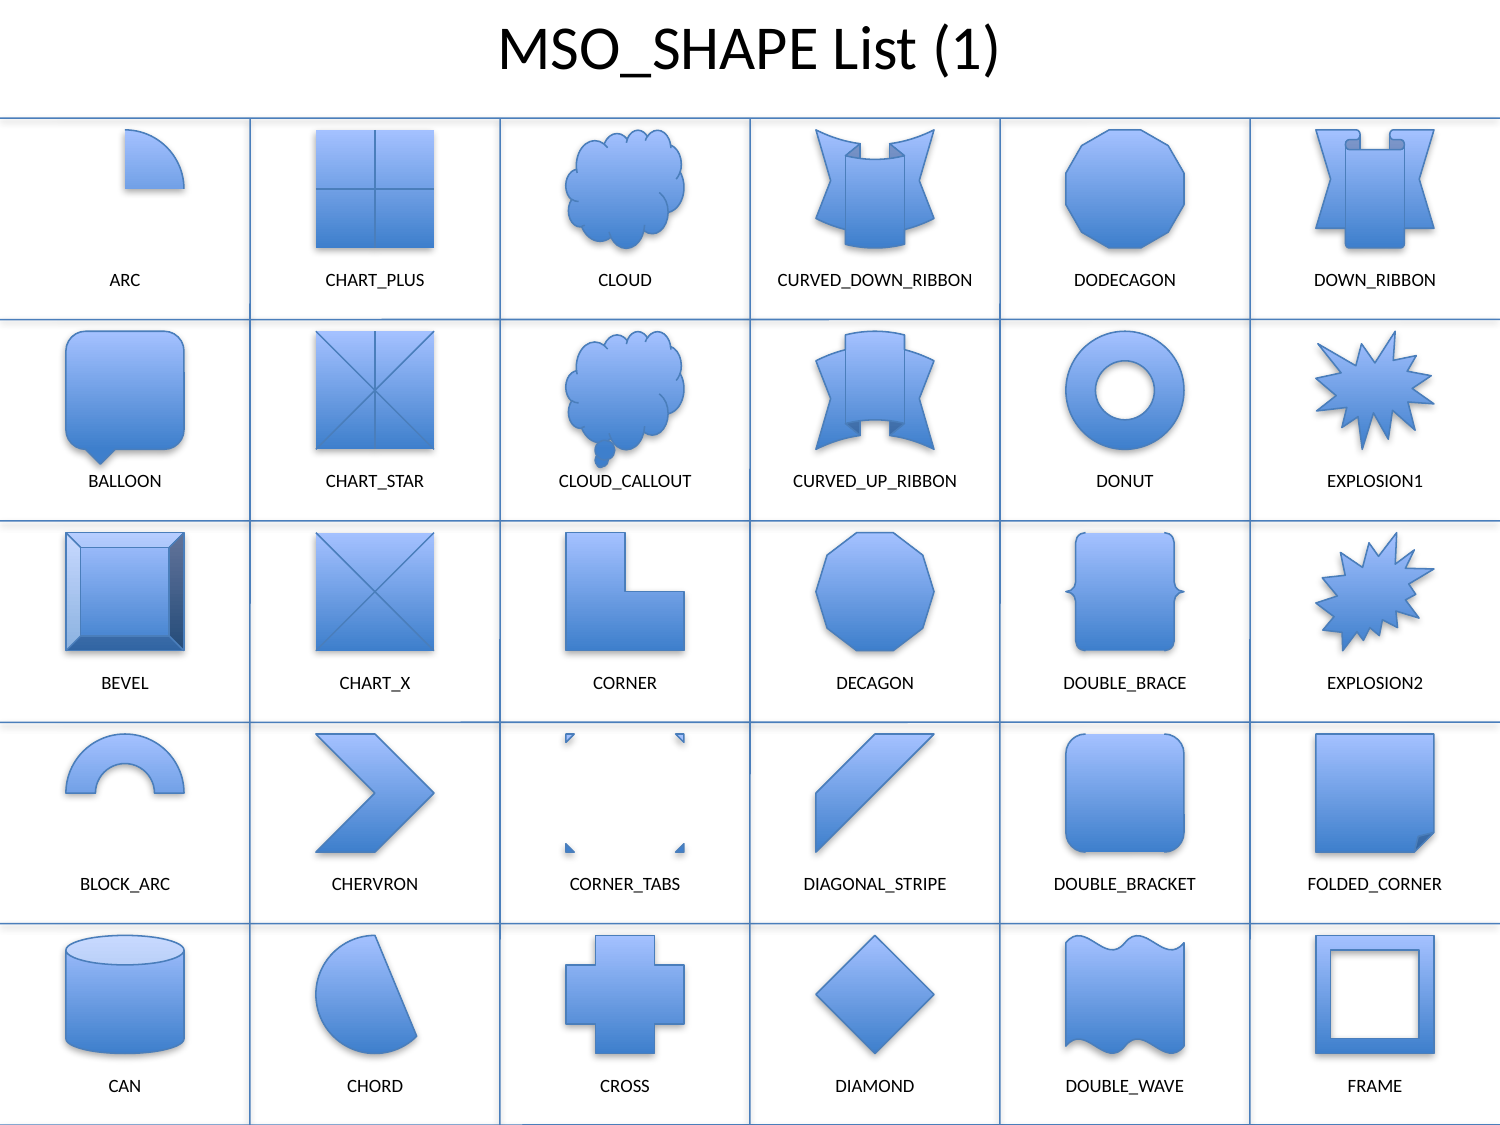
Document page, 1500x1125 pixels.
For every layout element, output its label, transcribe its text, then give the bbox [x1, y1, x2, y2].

text_box DOUBLE_BRACE [999, 663, 1250, 723]
text_box MSO_SHAPE List (1) [482, 0, 1018, 90]
text_box DOUBLE_WAVE [999, 1065, 1250, 1125]
text_box DODECAGON [999, 260, 1250, 320]
text_box [815, 531, 935, 652]
text_box [315, 129, 434, 248]
text_box [564, 129, 685, 250]
text_box [315, 532, 435, 652]
text_box EXPLOSION1 [1250, 461, 1500, 521]
text_box CHERVRON [249, 864, 500, 924]
text_box [1315, 129, 1435, 249]
text_box [124, 129, 185, 189]
text_box [315, 733, 435, 853]
text_box [65, 733, 185, 794]
text_box [65, 330, 185, 461]
text_box DOUBLE_BRACKET [999, 864, 1250, 924]
text_box DIAGONAL_STRIPE [750, 864, 999, 924]
text_box BALLOON [0, 461, 249, 521]
text_box [315, 934, 418, 1055]
text_box [565, 733, 575, 744]
text_box [1315, 531, 1435, 652]
text_box CAN [0, 1065, 249, 1125]
text_box FRAME [1250, 1065, 1500, 1125]
text_box [65, 532, 185, 652]
text_box CURVED_UP_RIBBON [750, 461, 999, 521]
text_box [1065, 531, 1185, 652]
text_box [1315, 330, 1435, 451]
text_box [815, 733, 935, 853]
text_box CHART_PLUS [249, 260, 500, 320]
text_box [67, 536, 80, 647]
text_box [674, 843, 685, 853]
text_box [1065, 129, 1185, 249]
text_box CORNER [500, 663, 750, 723]
text_box [67, 937, 182, 964]
text_box [815, 129, 935, 249]
text_box [564, 330, 685, 461]
text_box [815, 330, 935, 451]
text_box FOLDED_CORNER [1250, 864, 1500, 924]
text_box [674, 733, 685, 744]
text_box PIE_WEDGE [69, 533, 181, 547]
text_box CLOUD_CALLOUT [500, 461, 750, 521]
text_box [1315, 733, 1435, 853]
text_box DECAGON [750, 663, 999, 723]
text_box CORNER_TABS [500, 864, 750, 924]
text_box [315, 330, 435, 450]
text_box CLOUD [500, 260, 750, 320]
text_box [1065, 934, 1185, 1054]
text_box [1065, 330, 1185, 451]
text_box [1065, 733, 1185, 853]
text_box [565, 532, 685, 651]
text_box [815, 934, 935, 1055]
text_box DOWN_RIBBON [1250, 260, 1500, 320]
text_box [565, 935, 685, 1054]
text_box DONUT [999, 461, 1250, 521]
text_box CHART_STAR [249, 461, 500, 521]
text_box BEVEL [0, 663, 249, 723]
text_box [565, 843, 575, 853]
text_box DIAMOND [750, 1065, 999, 1125]
text_box CURVED_DOWN_RIBBON [750, 260, 999, 320]
text_box [1315, 935, 1435, 1054]
text_box CROSS [500, 1065, 750, 1125]
text_box EXPLOSION2 [1250, 663, 1500, 723]
text_box ARC [0, 260, 249, 320]
text_box BLOCK_ARC [0, 864, 249, 924]
text_box [65, 934, 185, 1055]
text_box CHART_X [249, 663, 500, 723]
text_box CHORD [249, 1065, 500, 1125]
